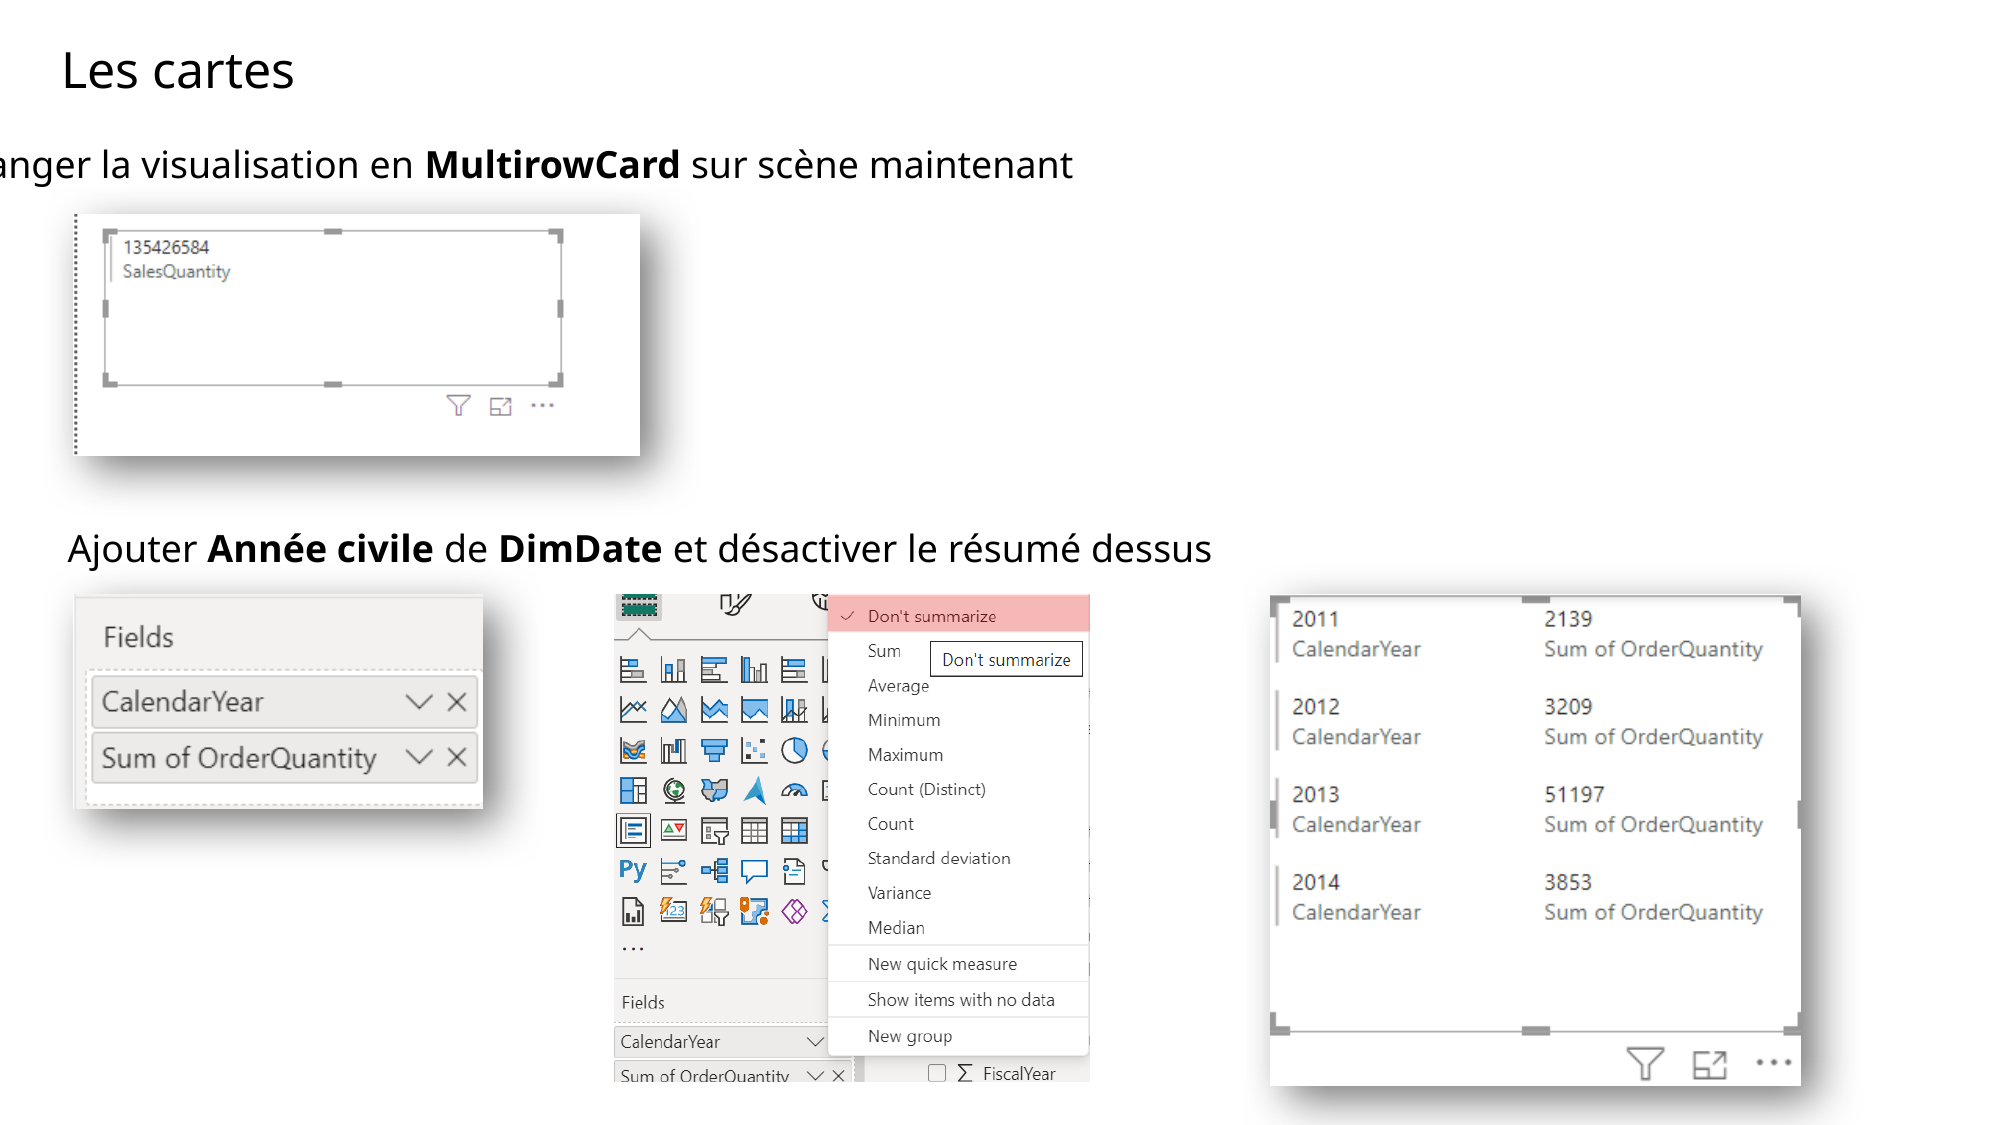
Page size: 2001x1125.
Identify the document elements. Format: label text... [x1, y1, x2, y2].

picture [614, 594, 1090, 1082]
text_box Ajouter Année civile de DimDate et désactiver le résumé dessus [52, 517, 1652, 578]
picture [73, 214, 640, 456]
picture [73, 594, 483, 809]
text_box Les cartes [46, 31, 311, 107]
picture [1270, 594, 1801, 1086]
text_box Changer la visualisation en MultirowCard sur scène maintenant [0, 130, 1089, 194]
